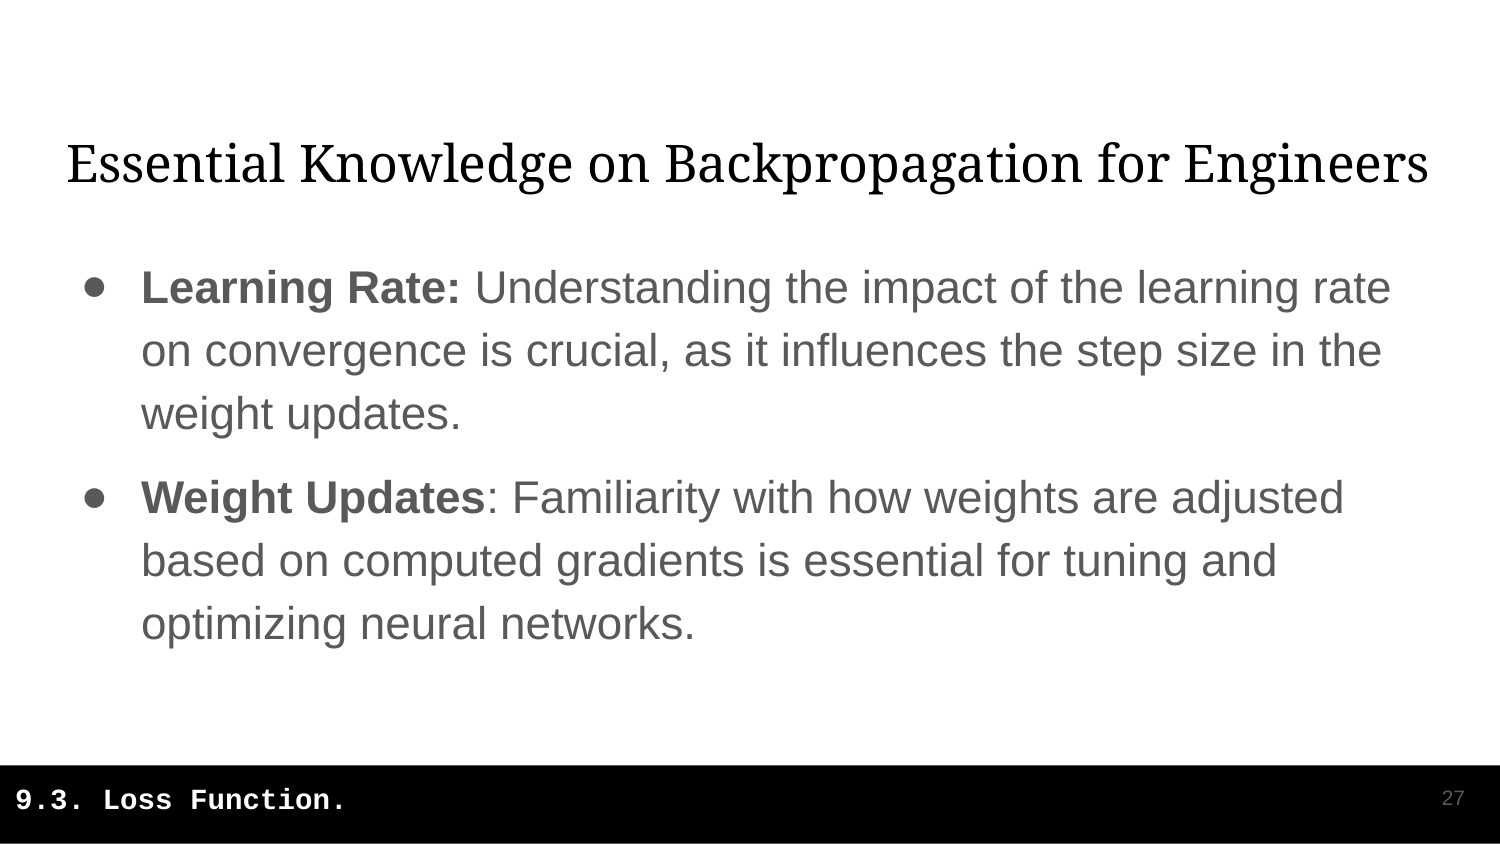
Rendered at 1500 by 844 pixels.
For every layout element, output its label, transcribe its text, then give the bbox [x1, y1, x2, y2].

title Essential Knowledge on Backpropagation for Engineers [51, 115, 1449, 210]
slide_number ‹#› [1389, 764, 1480, 830]
list Learning Rate: Understanding the impact of the learning rate on convergence is crucial, as it influences the step size in the weight updates. Weight Updates: Familiarity with how weights are adjusted based on computed gradients is essential for tuning and optimizing neural networks. [51, 234, 1449, 726]
text_box 9.3. Loss Function. [0, 765, 1500, 844]
